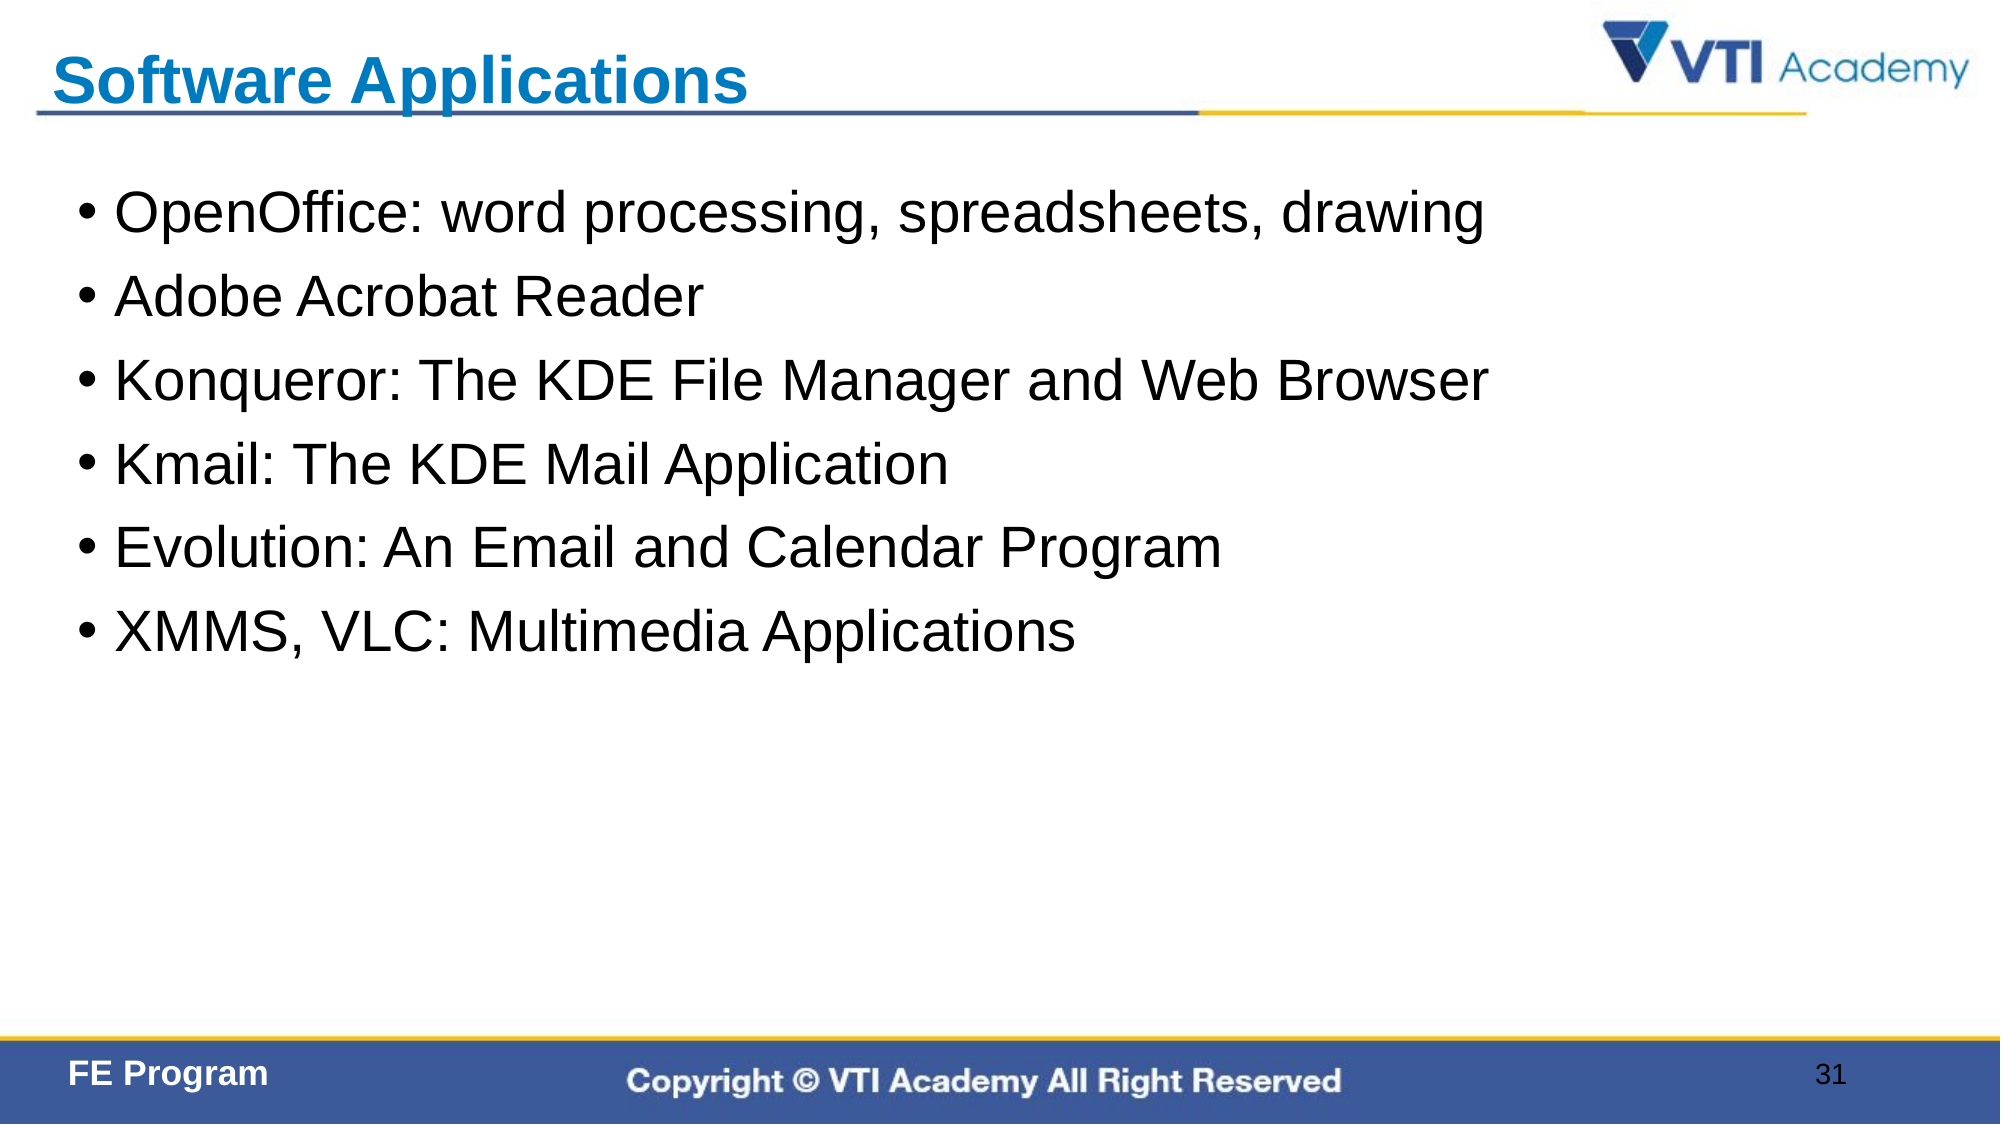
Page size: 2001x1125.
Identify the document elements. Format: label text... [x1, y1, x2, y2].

list OpenOffice: word processing, spreadsheets, drawing Adobe Acrobat Reader Konqueror: The KDE File Manager and Web Browser Kmail: The KDE Mail Application Evolution: An Email and Calendar Program XMMS, VLC: Multimedia Applications [62, 174, 1788, 889]
picture [0, 1, 2000, 1124]
title Software Applications [37, 37, 1763, 127]
slide_number 31 [1412, 1042, 1863, 1103]
